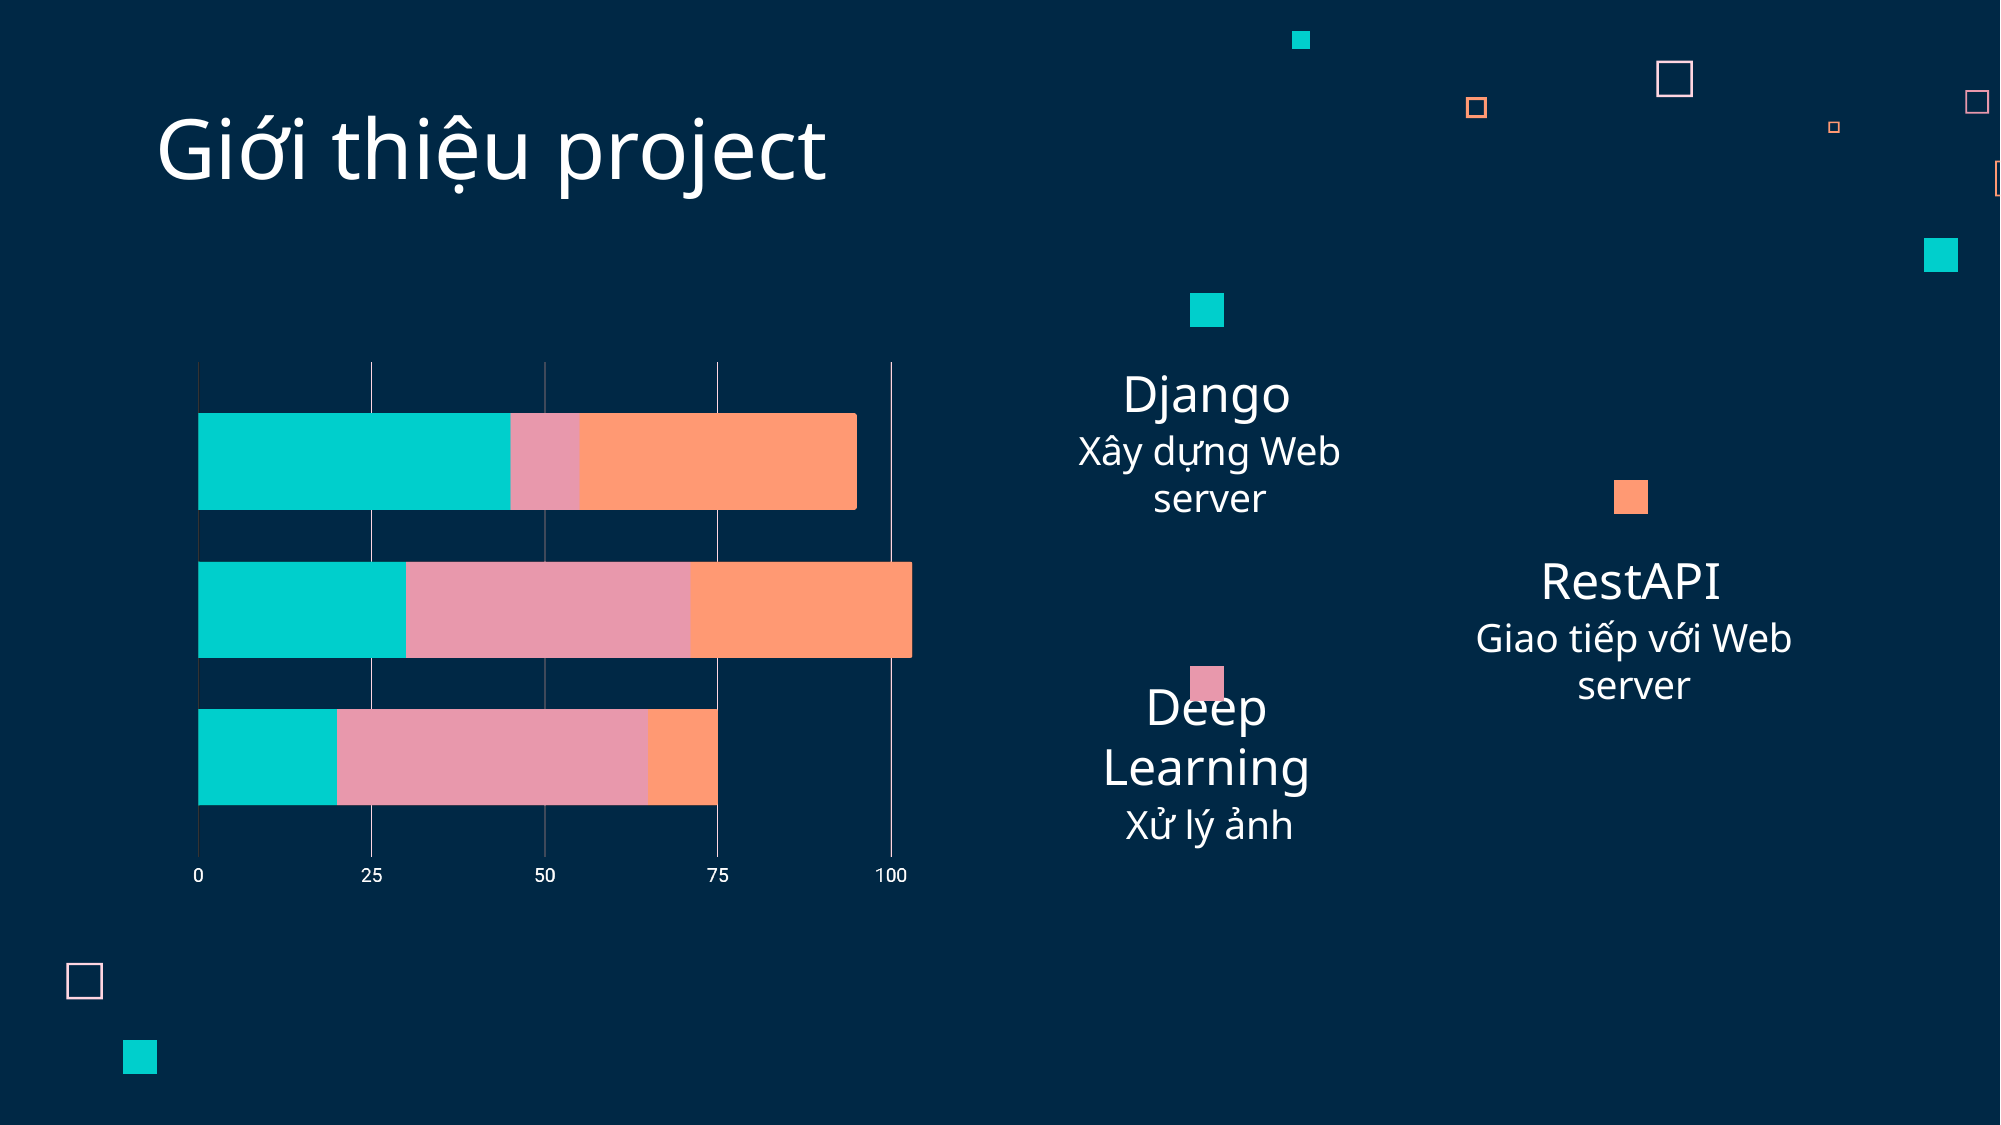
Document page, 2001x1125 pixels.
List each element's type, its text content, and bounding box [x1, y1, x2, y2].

title Django [1048, 380, 1366, 406]
text_box [1614, 479, 1649, 514]
title Deep Learning [1036, 753, 1377, 780]
title Giới thiệu project [135, 90, 1170, 217]
title RestAPI [1472, 567, 1790, 593]
text_box [1189, 292, 1224, 327]
subtitle Giao tiếp với Web server [1411, 593, 1858, 735]
subtitle Xây dựng Web server [1004, 406, 1416, 548]
text_box [1189, 666, 1224, 701]
picture [169, 332, 957, 915]
subtitle Xử lý ảnh [986, 780, 1433, 922]
